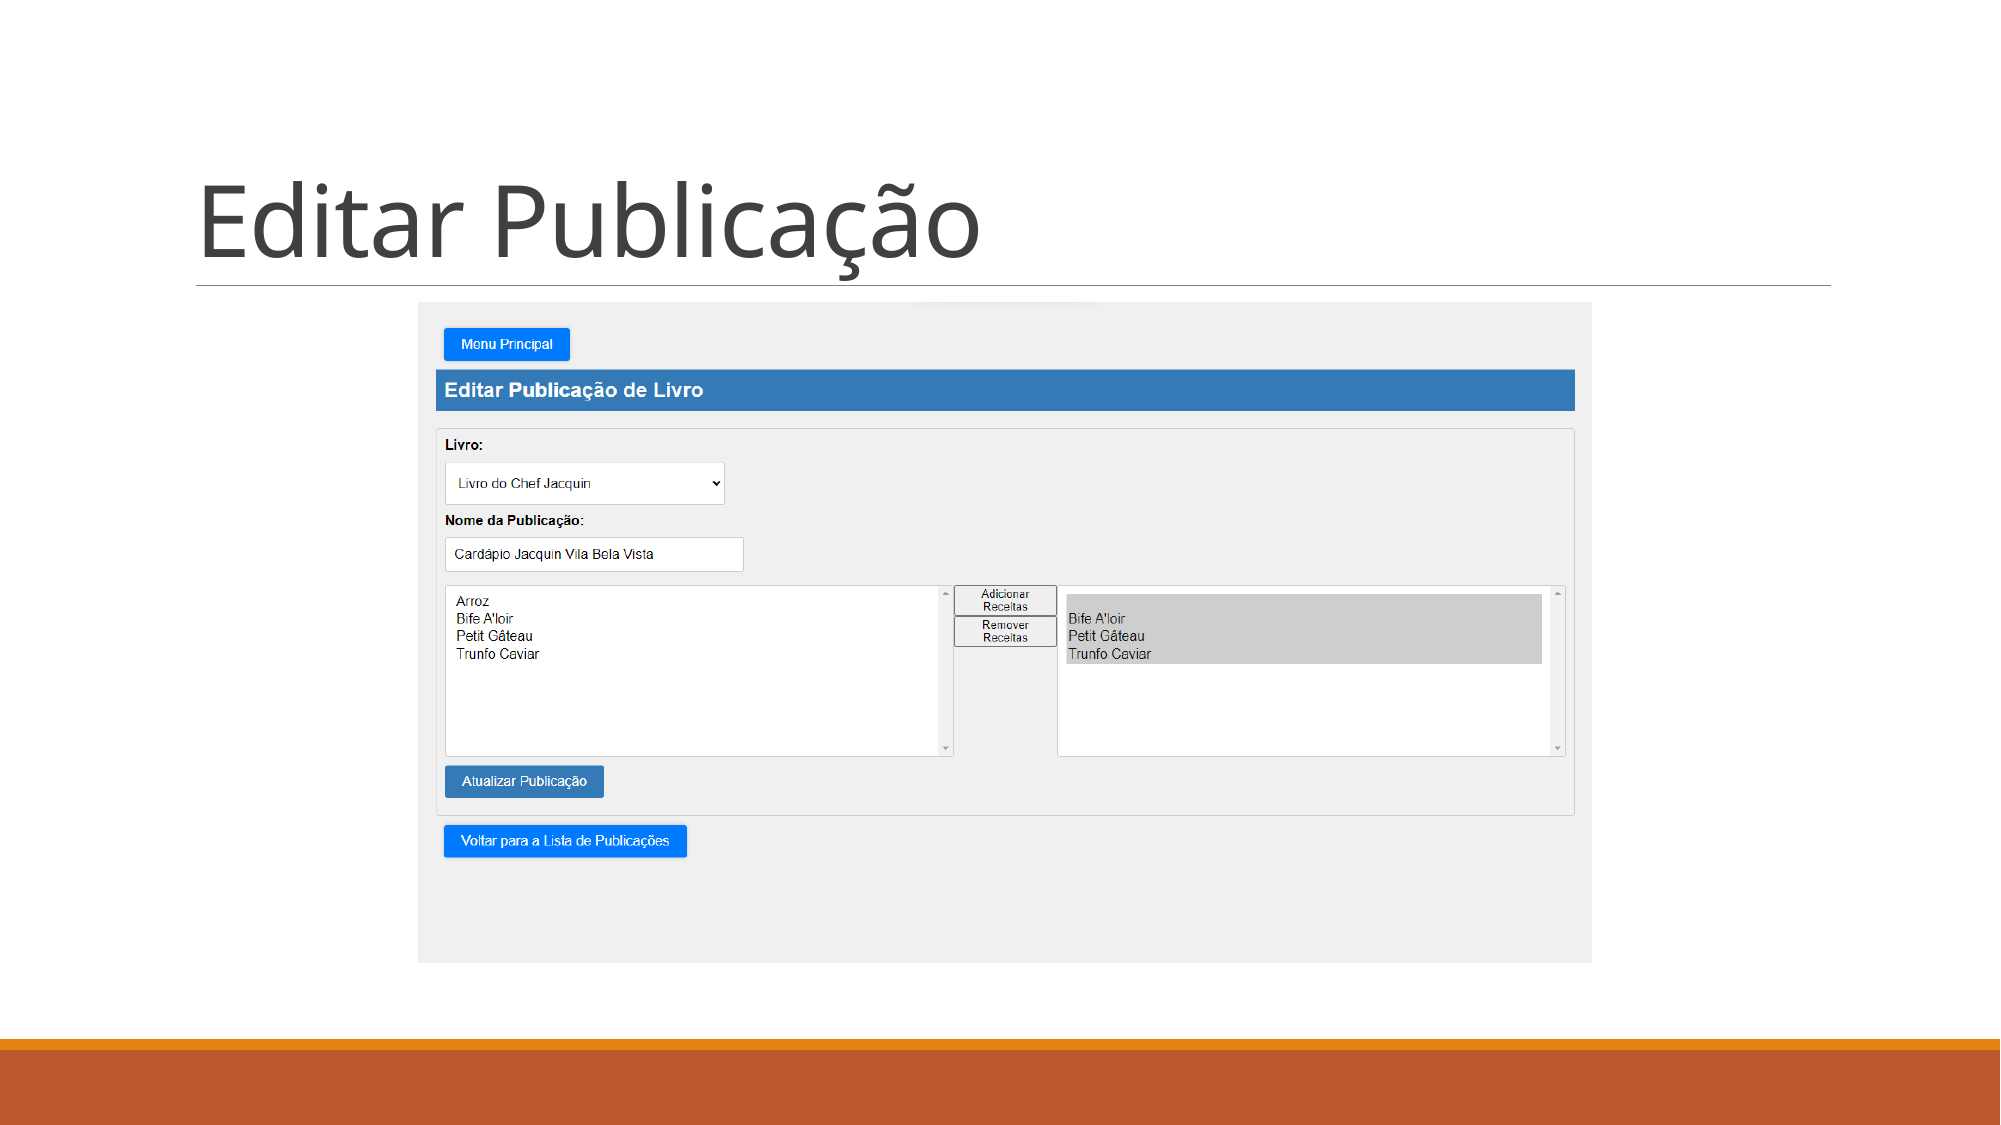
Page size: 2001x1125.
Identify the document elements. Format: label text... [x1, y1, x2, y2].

title Editar Publicação [180, 47, 1830, 285]
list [417, 302, 1593, 964]
